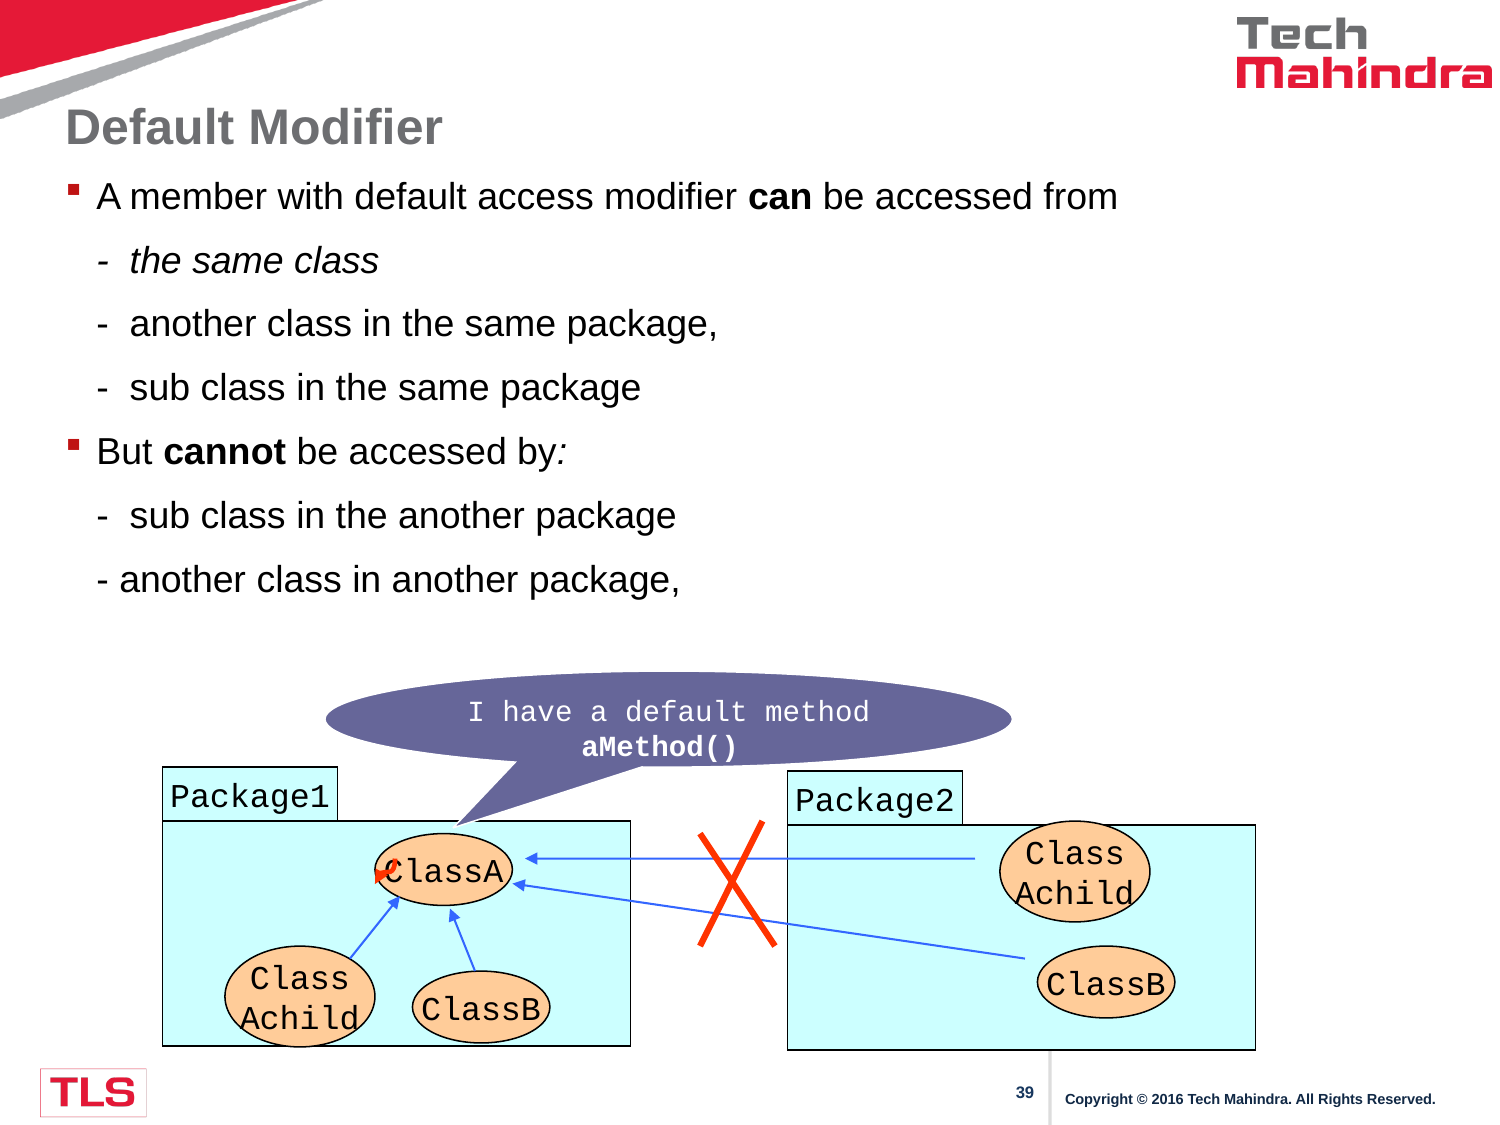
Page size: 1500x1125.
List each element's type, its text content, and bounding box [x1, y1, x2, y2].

text_box [512, 879, 716, 914]
text_box [448, 908, 476, 972]
picture [1237, 17, 1492, 88]
title Default Modifier [50, 90, 1150, 158]
text_box [787, 824, 1256, 1050]
text_box Class Achild [999, 821, 1150, 922]
footer Copyright © 2016 Tech Mahindra. All Rights Reserved. [1050, 1079, 1488, 1118]
text_box [349, 896, 400, 959]
text_box ClassB [412, 971, 550, 1043]
text_box I have a default method aMethod() [324, 671, 1013, 828]
list A member with default access modifier can be accessed from - the same class - another class in the same package, - sub class in the same package But cannot be accessed by: - sub class in the another package - another class in another package, [50, 158, 1425, 1059]
picture [38, 1066, 147, 1118]
text_box Package2 [787, 771, 963, 825]
text_box ClassB [1037, 946, 1175, 1018]
text_box [162, 821, 631, 1046]
text_box Package1 [162, 767, 338, 822]
text_box [525, 852, 716, 865]
text_box ClassA [378, 833, 513, 906]
text_box Class Achild [224, 946, 375, 1047]
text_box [371, 860, 398, 882]
picture [0, 0, 325, 119]
